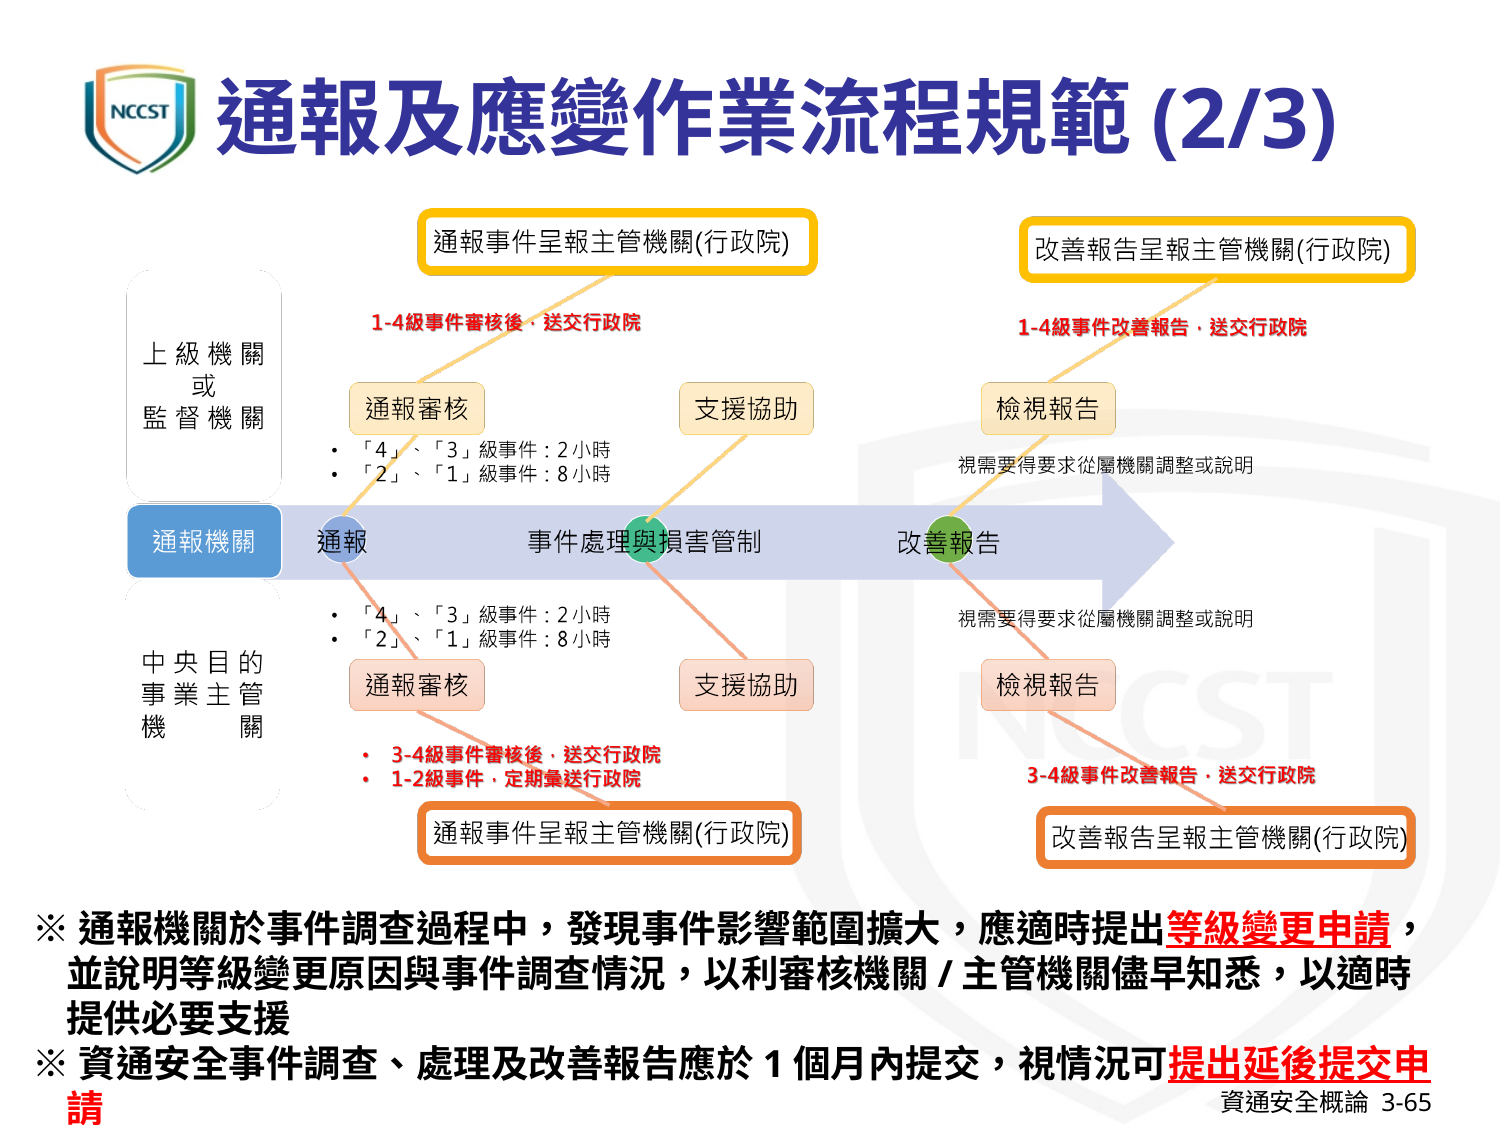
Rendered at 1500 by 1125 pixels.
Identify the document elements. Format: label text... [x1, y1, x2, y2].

title 通報及應變作業流程規範(2/3) [200, 19, 1425, 173]
picture [0, 0, 1500, 1125]
text_box ※通報機關於事件調查過程中，發現事件影響範圍擴大，應適時提出等級變更申請，並說明等級變更原因與事件調查情況，以利審核機關/主管機關儘早知悉，以適時提供必要支援 ※資通安全事件調查、處理及改善報告應於1個月內提交，視情況可提出延後提交申請 [17, 897, 1459, 1125]
